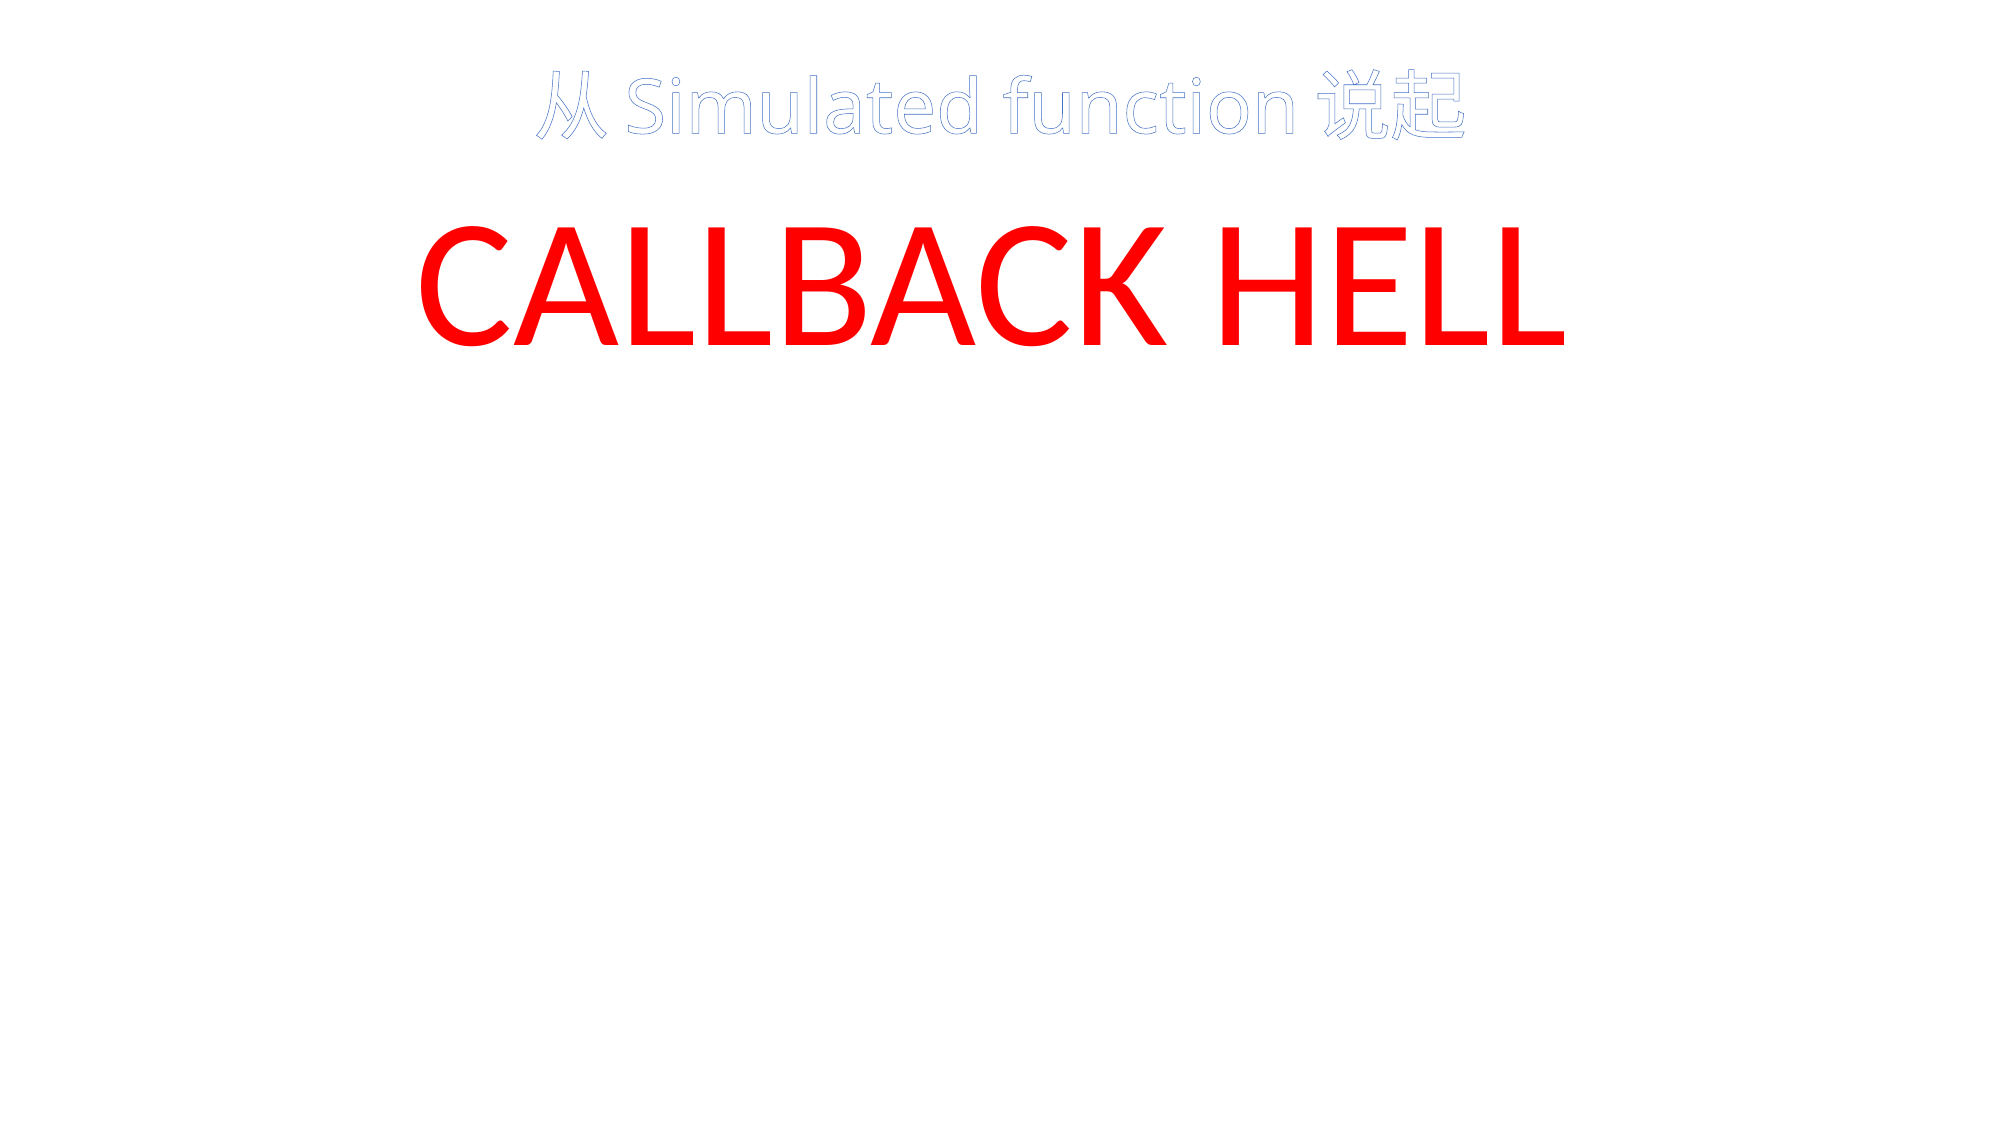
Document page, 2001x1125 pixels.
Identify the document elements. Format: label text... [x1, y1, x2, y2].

list CALLBACK HELL [121, 179, 1863, 1014]
title 从Simulated function说起 [137, 59, 1863, 158]
